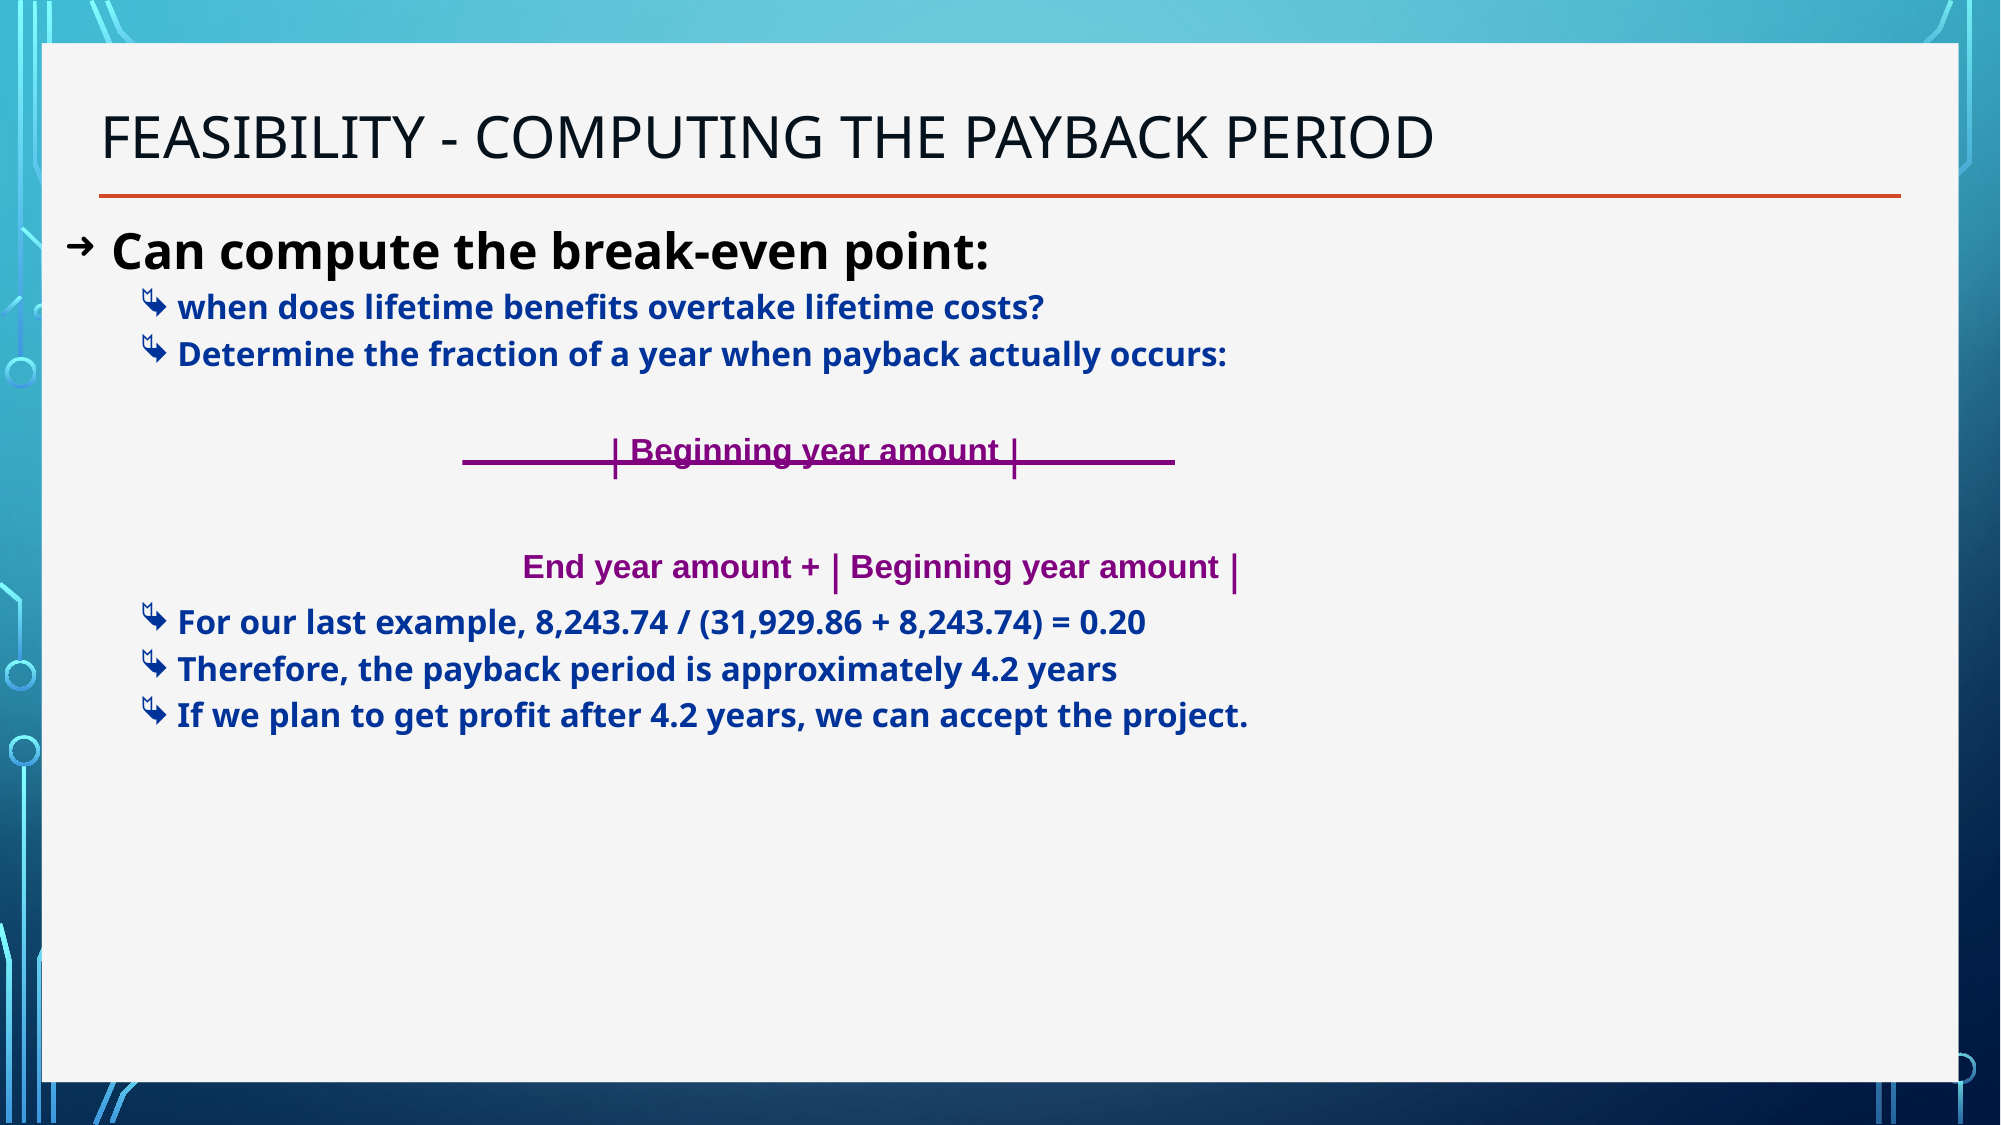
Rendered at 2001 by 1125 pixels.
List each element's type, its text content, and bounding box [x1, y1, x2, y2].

title Feasibility - Computing the payback period [85, 73, 1539, 179]
text_box Can compute the break-even point: when does lifetime benefits overtake lifetime costs? Determine the fraction of a year when payback actually occurs: | Beginning year amount | End year amount + | Beginning year amount | For our last example, 8,243.74 / (31,929.86 + 8,243.74) = 0.20 Therefore, the payback period is approximately 4.2 years If we plan to get profit after 4.2 years, we can accept the project. [50, 212, 1450, 1063]
